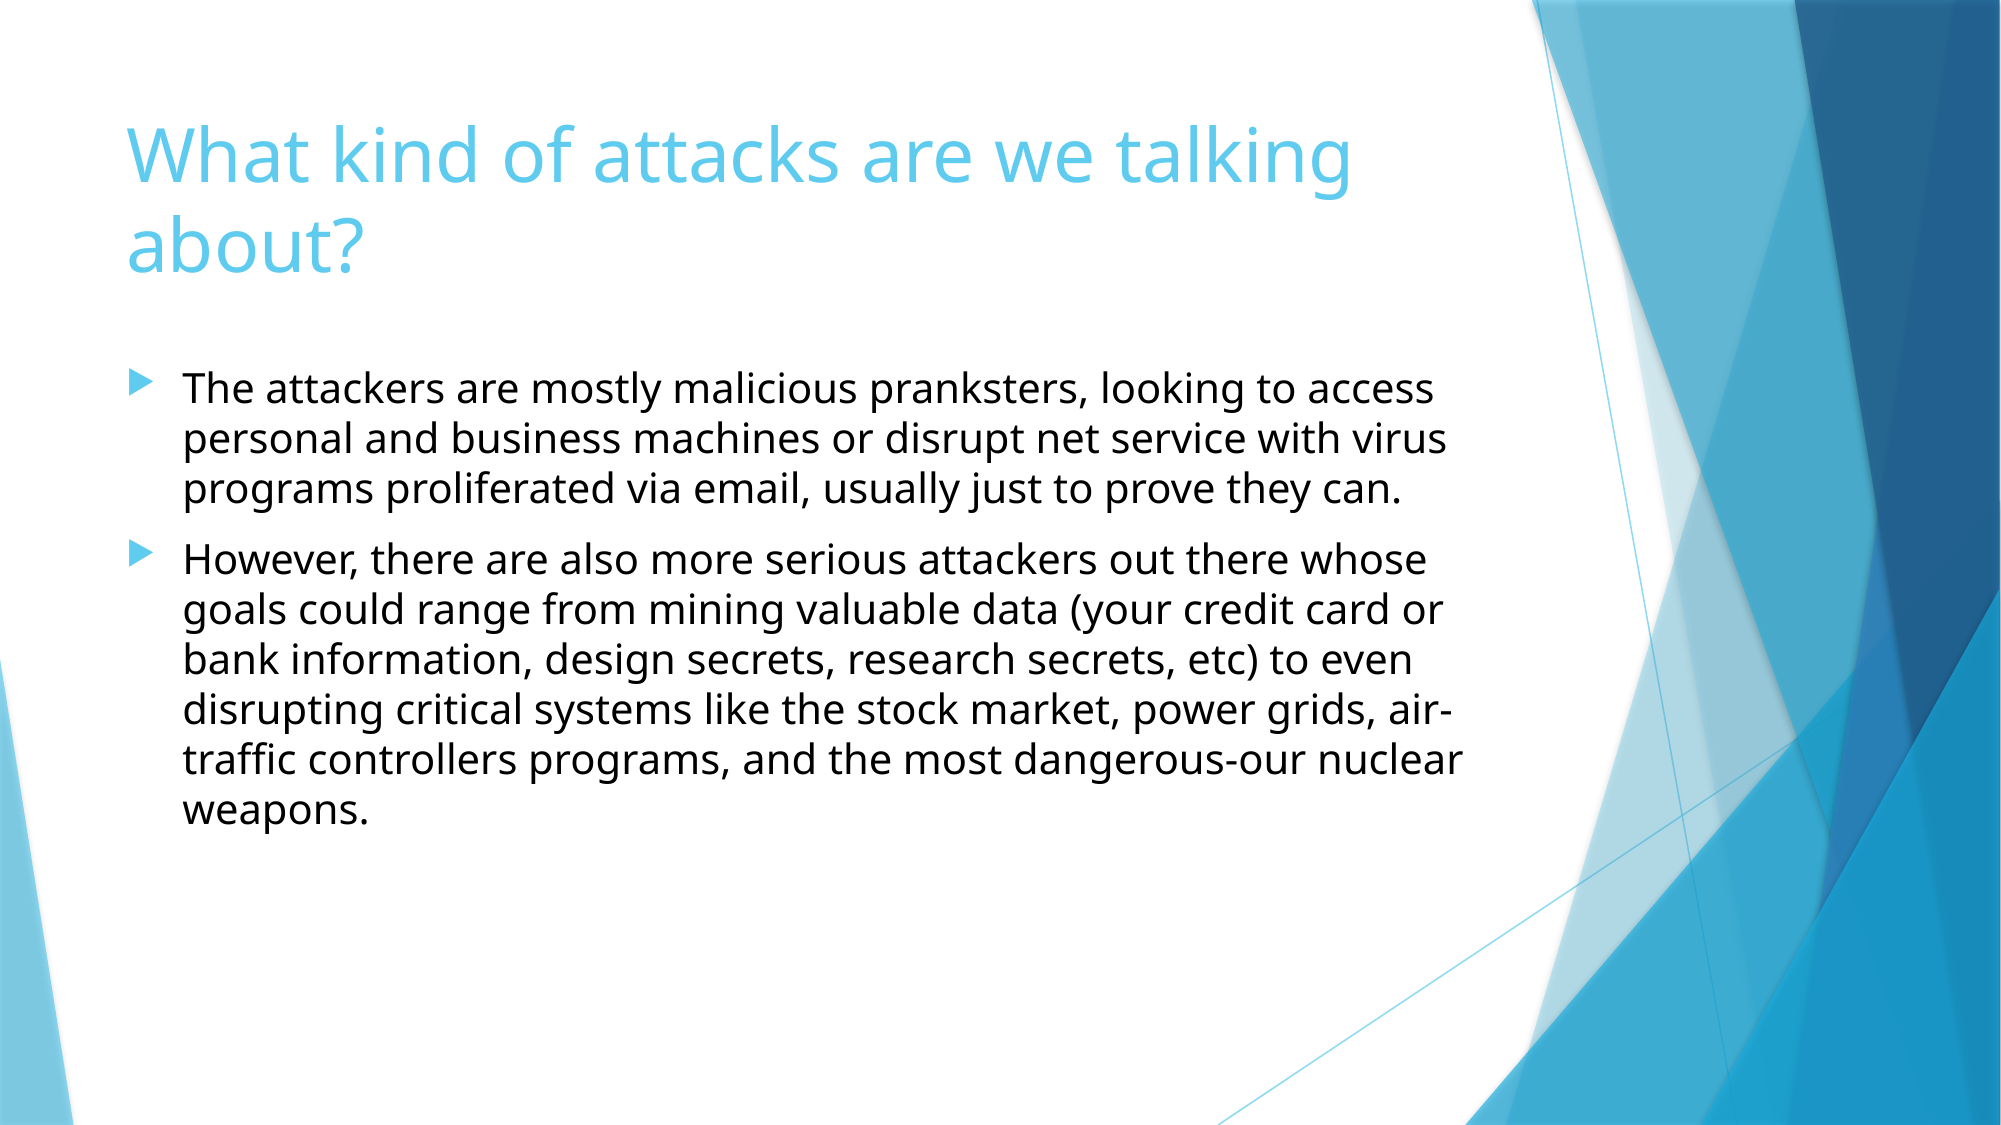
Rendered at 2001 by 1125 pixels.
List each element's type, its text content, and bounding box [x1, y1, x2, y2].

title What kind of attacks are we talking about? [111, 99, 1522, 317]
list The attackers are mostly malicious pranksters, looking to access personal and business machines or disrupt net service with virus programs proliferated via email, usually just to prove they can. However, there are also more serious attackers out there whose goals could range from mining valuable data (your credit card or bank information, design secrets, research secrets, etc) to even disrupting critical systems like the stock market, power grids, air-traffic controllers programs, and the most dangerous-our nuclear weapons. [111, 354, 1522, 992]
